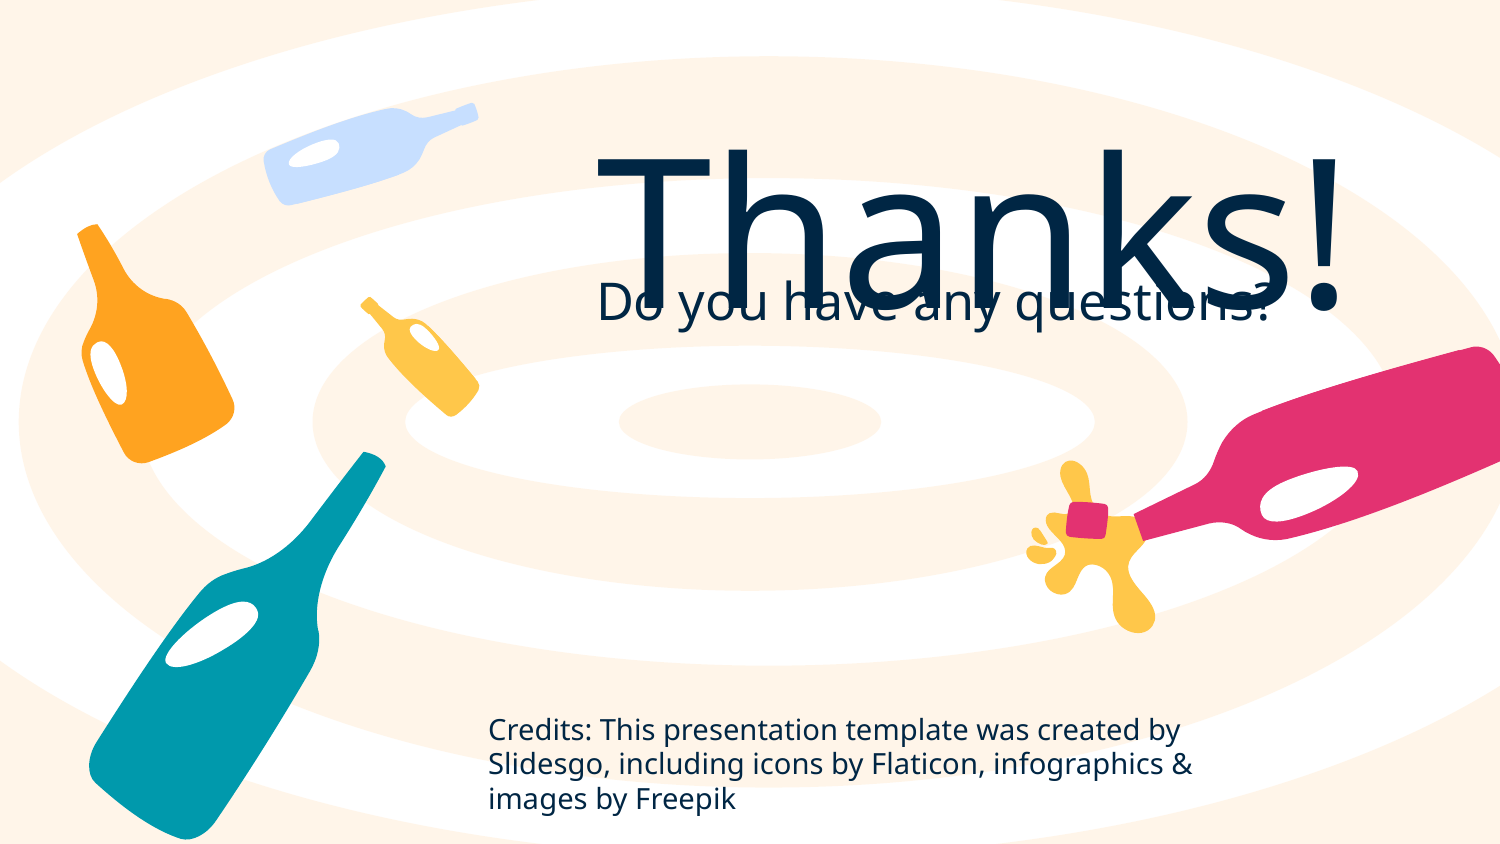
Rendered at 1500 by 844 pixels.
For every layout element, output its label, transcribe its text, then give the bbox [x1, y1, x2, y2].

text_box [73, 216, 197, 459]
title Thanks! [581, 85, 1383, 224]
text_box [343, 325, 491, 379]
subtitle Do you have any questions? [581, 253, 1383, 423]
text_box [1000, 325, 1500, 649]
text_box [262, 112, 484, 182]
text_box Credits: This presentation template was created by Slidesgo, including icons by Flaticon, infographics & images by Freepik [473, 695, 1275, 837]
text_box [180, 417, 326, 844]
